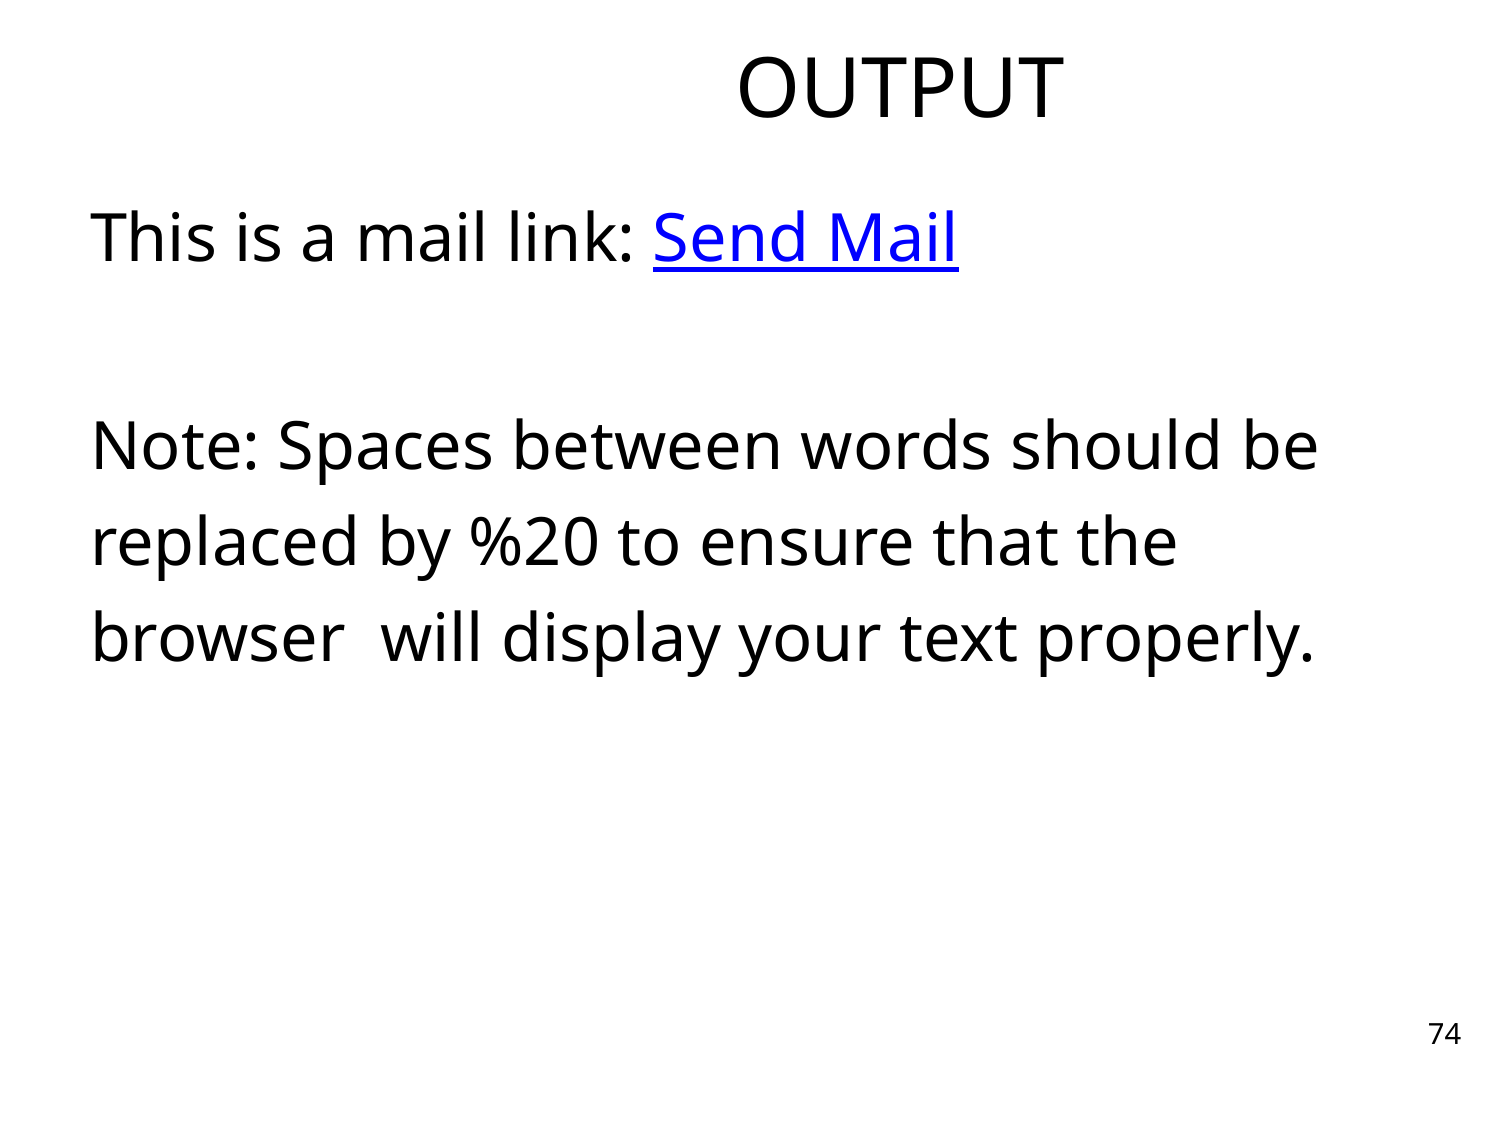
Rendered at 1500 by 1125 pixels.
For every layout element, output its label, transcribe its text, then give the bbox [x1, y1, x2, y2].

text_box 74 [1421, 1020, 1467, 1056]
text_box This is a mail link: Send Mail Note: Spaces between words should be replaced by %20 to ensure that the browser will display your text properly. [87, 193, 1386, 675]
title OUTPUT [733, 31, 1080, 193]
